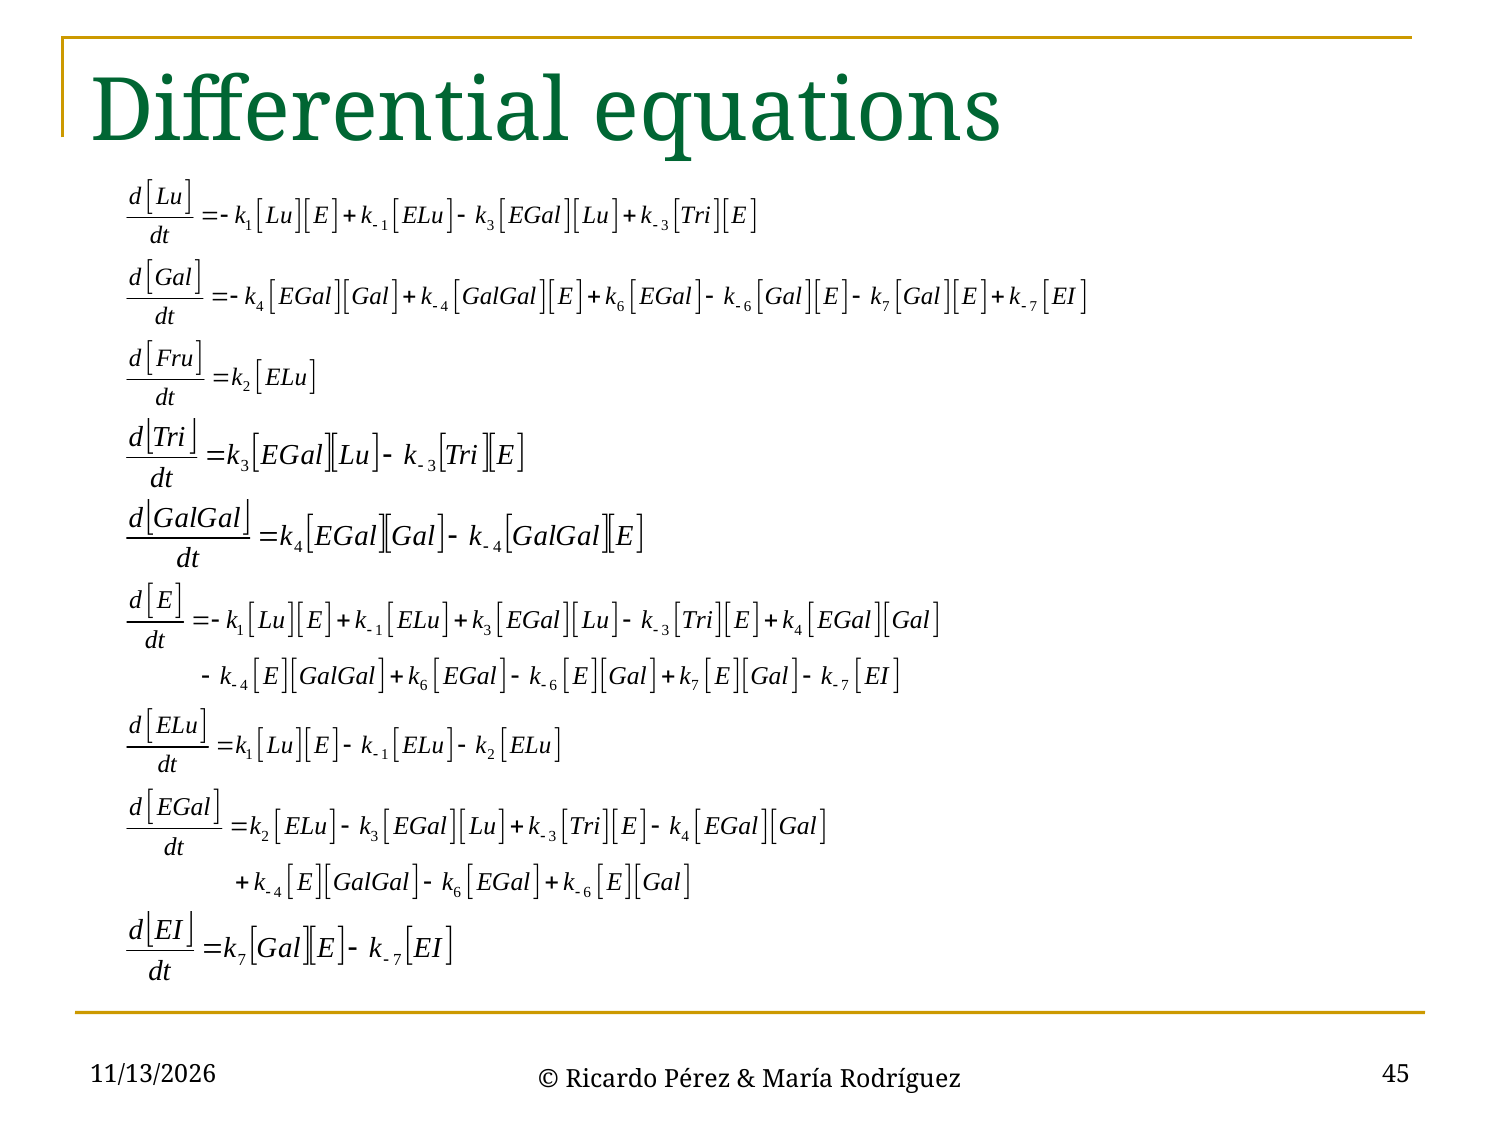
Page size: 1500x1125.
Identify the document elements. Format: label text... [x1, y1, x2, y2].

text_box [121, 176, 763, 252]
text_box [121, 785, 832, 907]
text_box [121, 256, 1093, 333]
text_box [121, 498, 648, 575]
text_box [121, 418, 529, 494]
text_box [121, 579, 945, 701]
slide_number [74, 1023, 426, 1100]
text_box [121, 705, 568, 781]
title Differential equations [75, 45, 1425, 153]
footer © Ricardo Pérez & María Rodríguez [512, 1024, 988, 1101]
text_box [121, 337, 323, 414]
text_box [121, 911, 456, 988]
slide_number 45 [1074, 1023, 1426, 1100]
